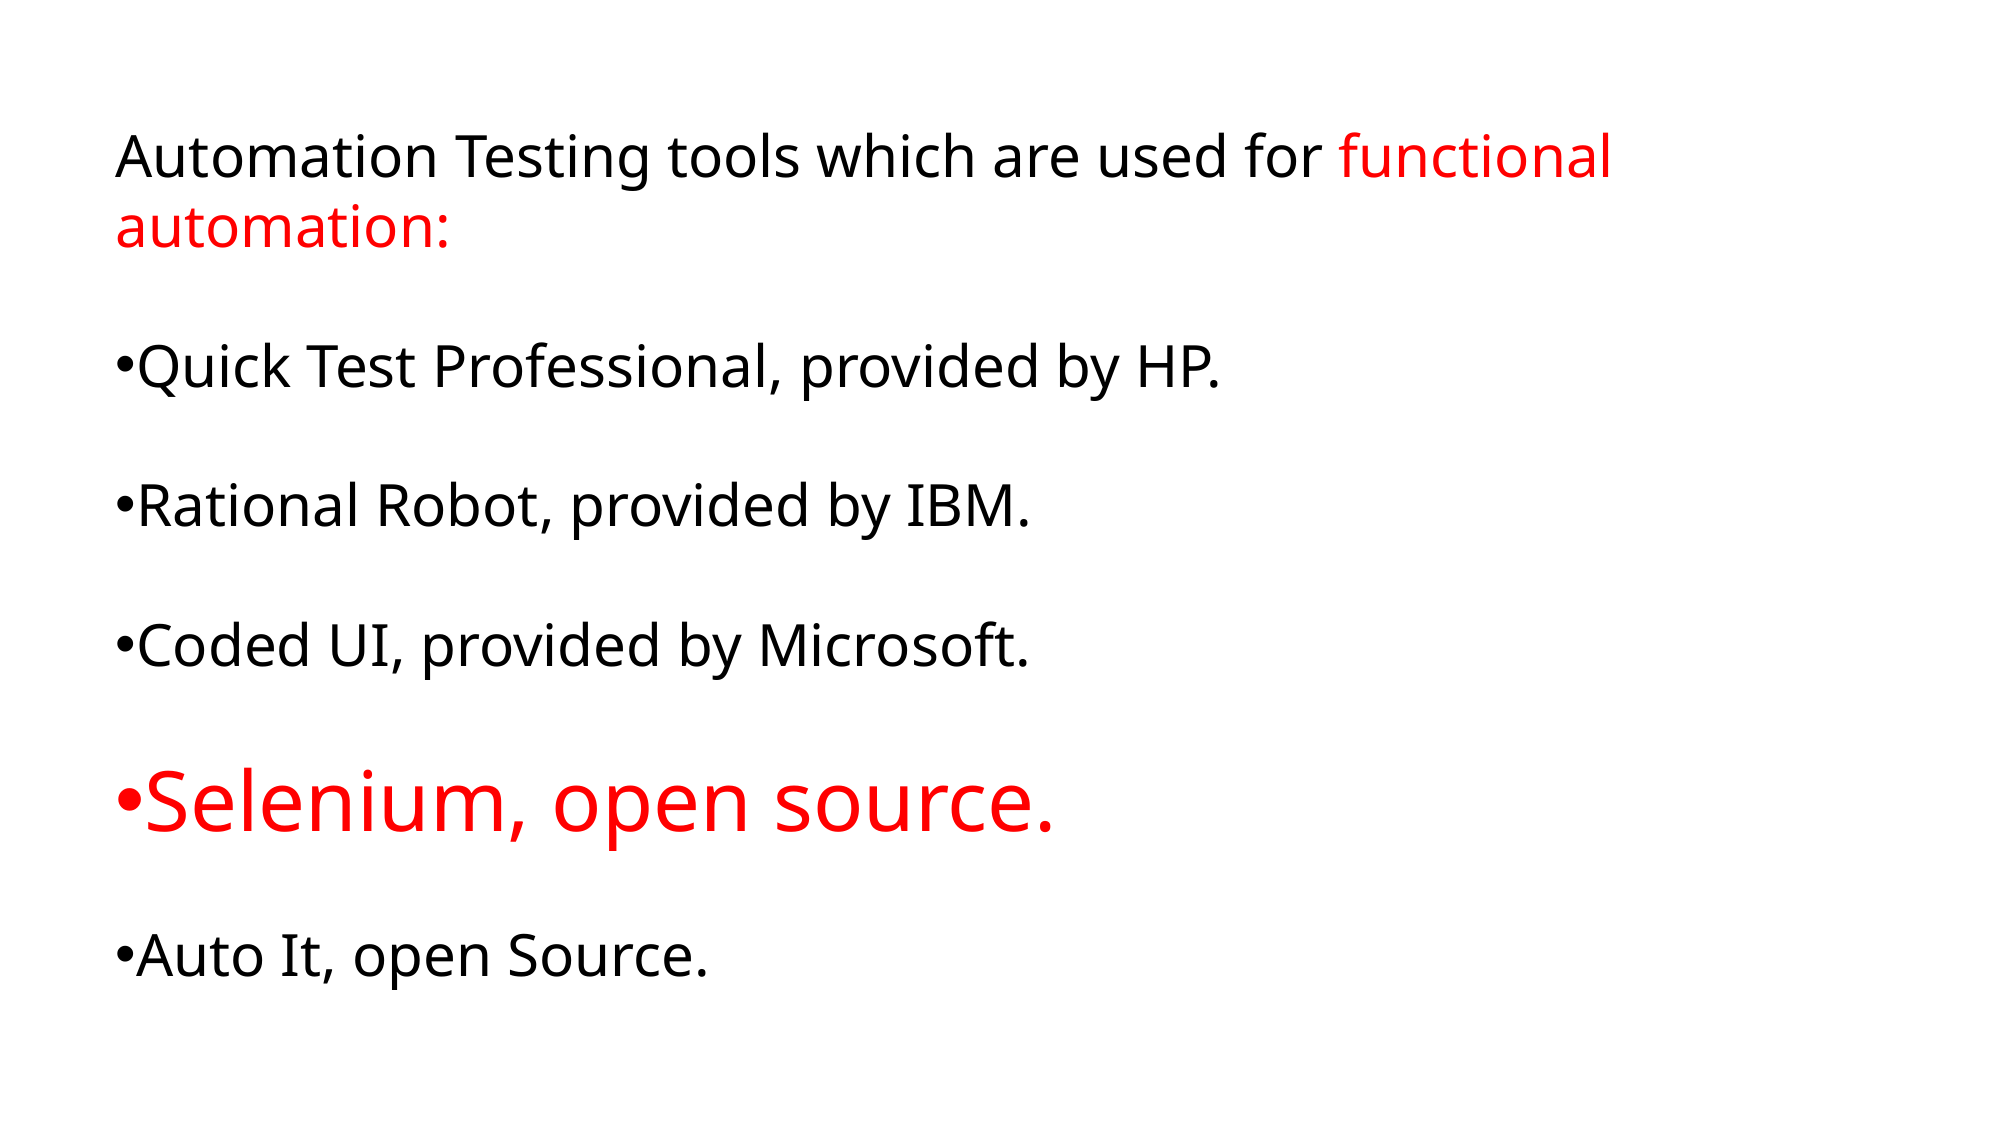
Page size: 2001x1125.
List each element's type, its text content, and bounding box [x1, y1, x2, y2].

text_box Automation Testing tools which are used for functional automation: Quick Test Professional, provided by HP. Rational Robot, provided by IBM. Coded UI, provided by Microsoft. Selenium, open source. Auto It, open Source. [101, 111, 1882, 996]
